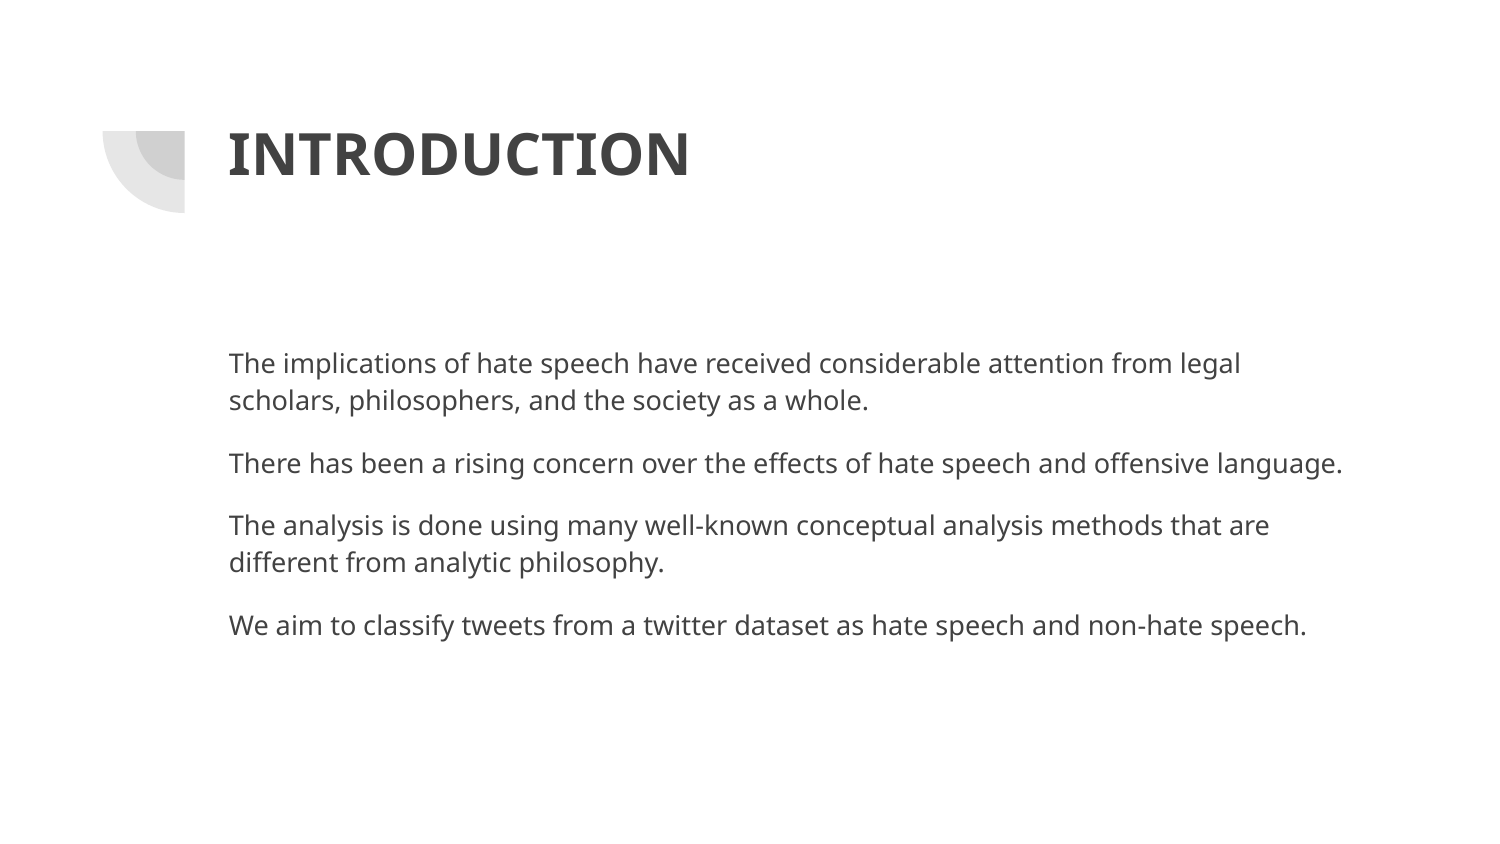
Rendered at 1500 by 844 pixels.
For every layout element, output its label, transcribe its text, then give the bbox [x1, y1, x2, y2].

list The implications of hate speech have received considerable attention from legal scholars, philosophers, and the society as a whole. There has been a rising concern over the effects of hate speech and offensive language. The analysis is done using many well-known conceptual analysis methods that are different from analytic philosophy. We aim to classify tweets from a twitter dataset as hate speech and non-hate speech. [213, 326, 1368, 832]
title INTRODUCTION [213, 98, 1368, 263]
